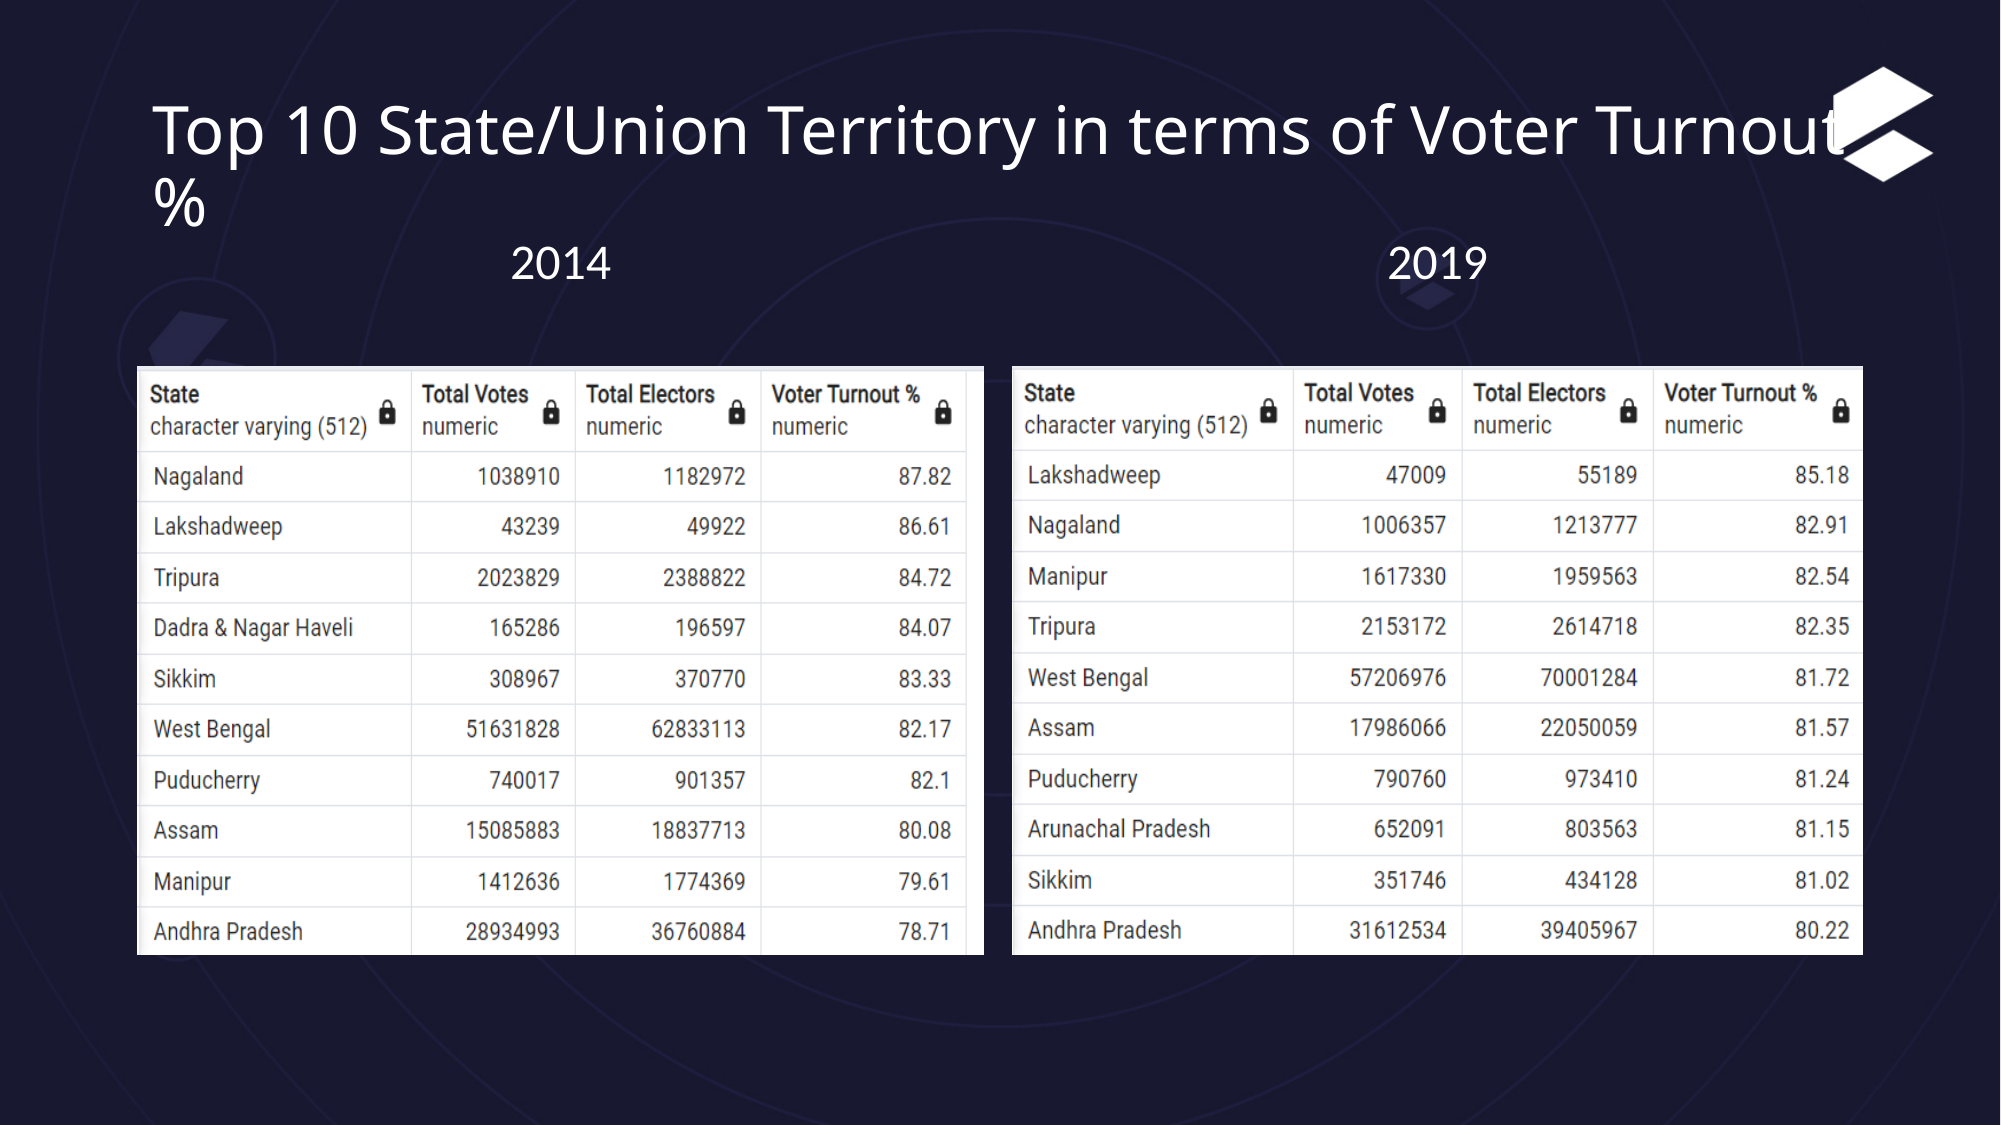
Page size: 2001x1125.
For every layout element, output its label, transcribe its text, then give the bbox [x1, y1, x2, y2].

list 2019 [1012, 225, 1863, 299]
picture [0, 0, 2001, 1125]
list 2014 [137, 225, 984, 299]
title Top 10 State/Union Territory in terms of Voter Turnout % [137, 59, 1863, 278]
